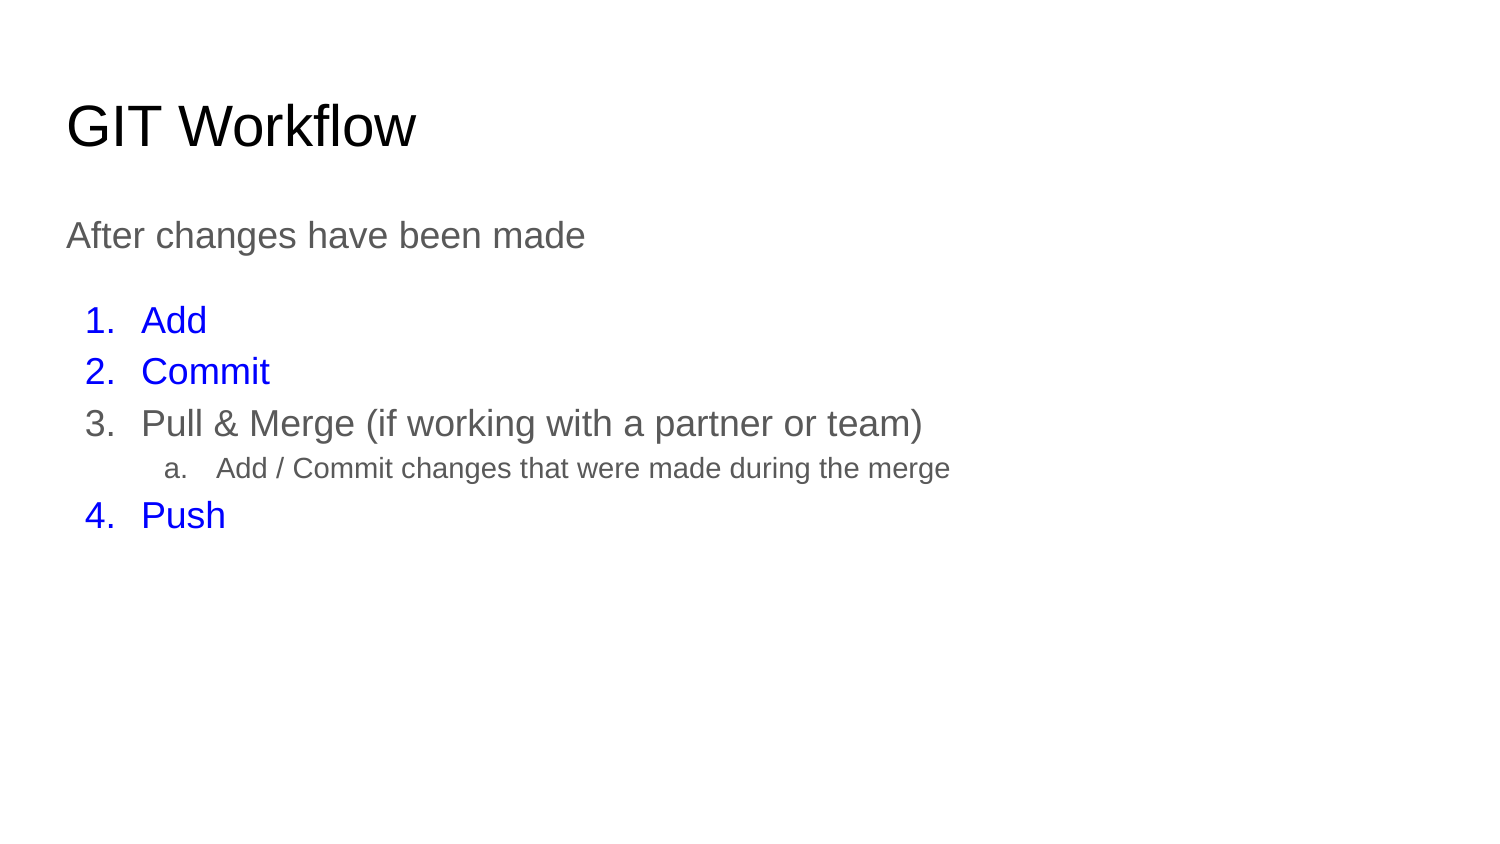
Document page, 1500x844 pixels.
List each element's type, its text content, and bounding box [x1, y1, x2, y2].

title GIT Workflow [51, 72, 1449, 167]
list After changes have been made Add Commit Pull & Merge (if working with a partner or team) Add / Commit changes that were made during the merge Push [51, 189, 1449, 750]
